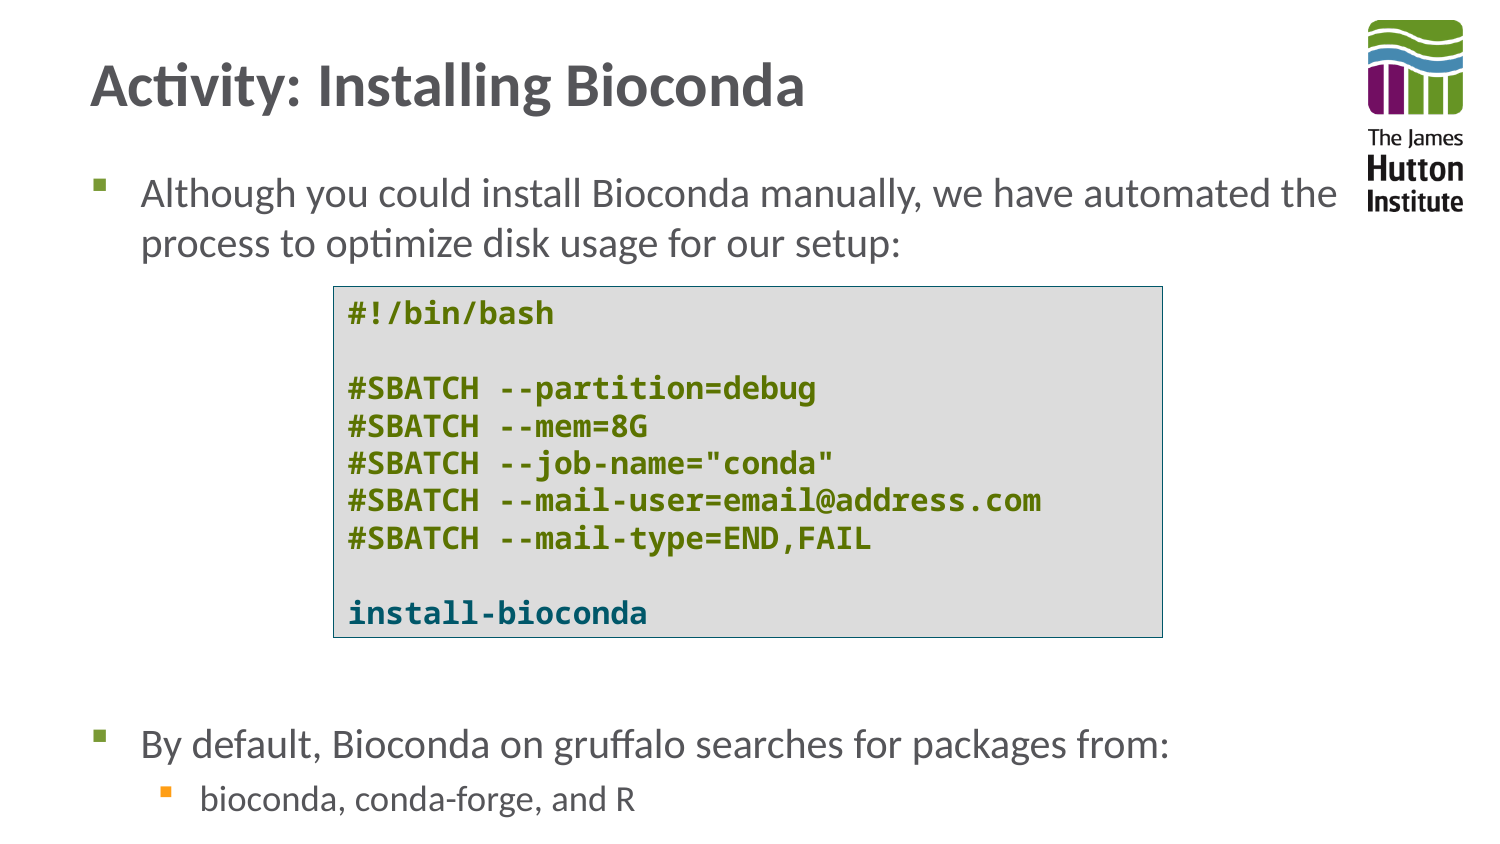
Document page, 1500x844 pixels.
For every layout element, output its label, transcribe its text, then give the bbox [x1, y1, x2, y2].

list Although you could install Bioconda manually, we have automated the process to optimize disk usage for our setup: By default, Bioconda on gruffalo searches for packages from: bioconda, conda-forge, and R [75, 157, 1371, 834]
picture [1368, 20, 1463, 212]
title Activity: Installing Bioconda [75, 36, 1284, 127]
text_box #!/bin/bash #SBATCH --partition=debug #SBATCH --mem=8G #SBATCH --job-name="conda" #SBATCH --mail-user=email@address.com #SBATCH --mail-type=END,FAIL install-bioconda [333, 286, 1163, 638]
